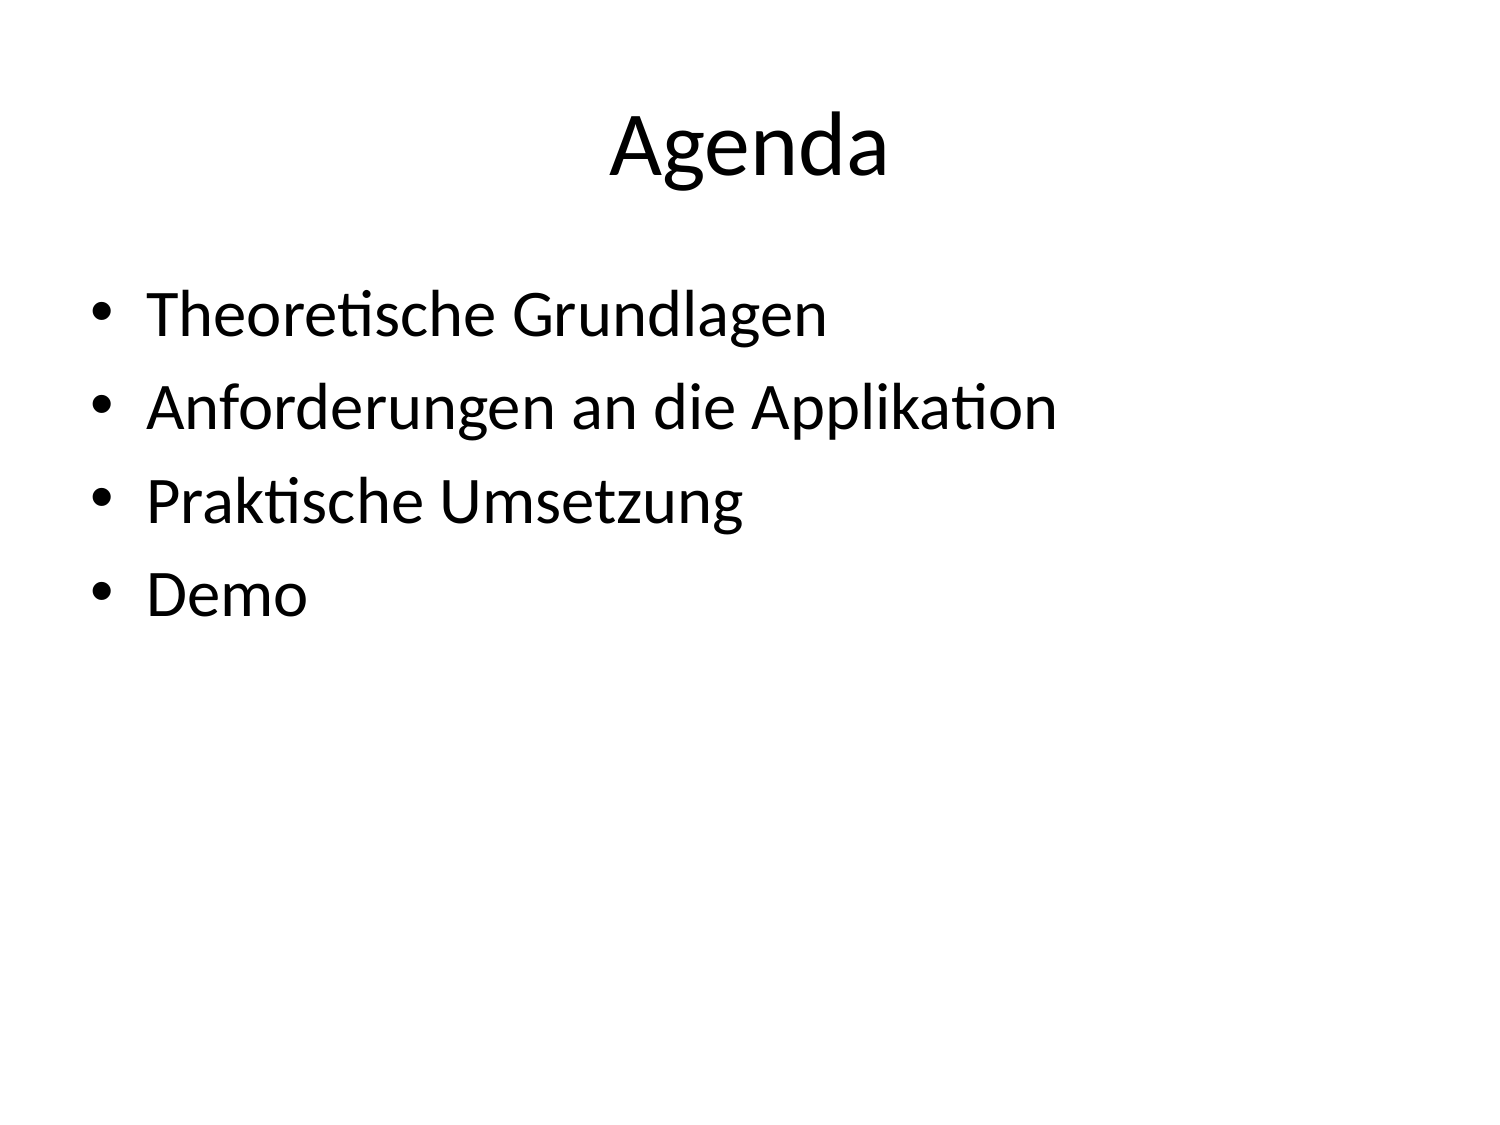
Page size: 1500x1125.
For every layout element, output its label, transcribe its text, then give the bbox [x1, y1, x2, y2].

title Agenda [75, 45, 1425, 233]
list Theoretische Grundlagen Anforderungen an die Applikation Praktische Umsetzung Demo [75, 262, 1425, 1005]
